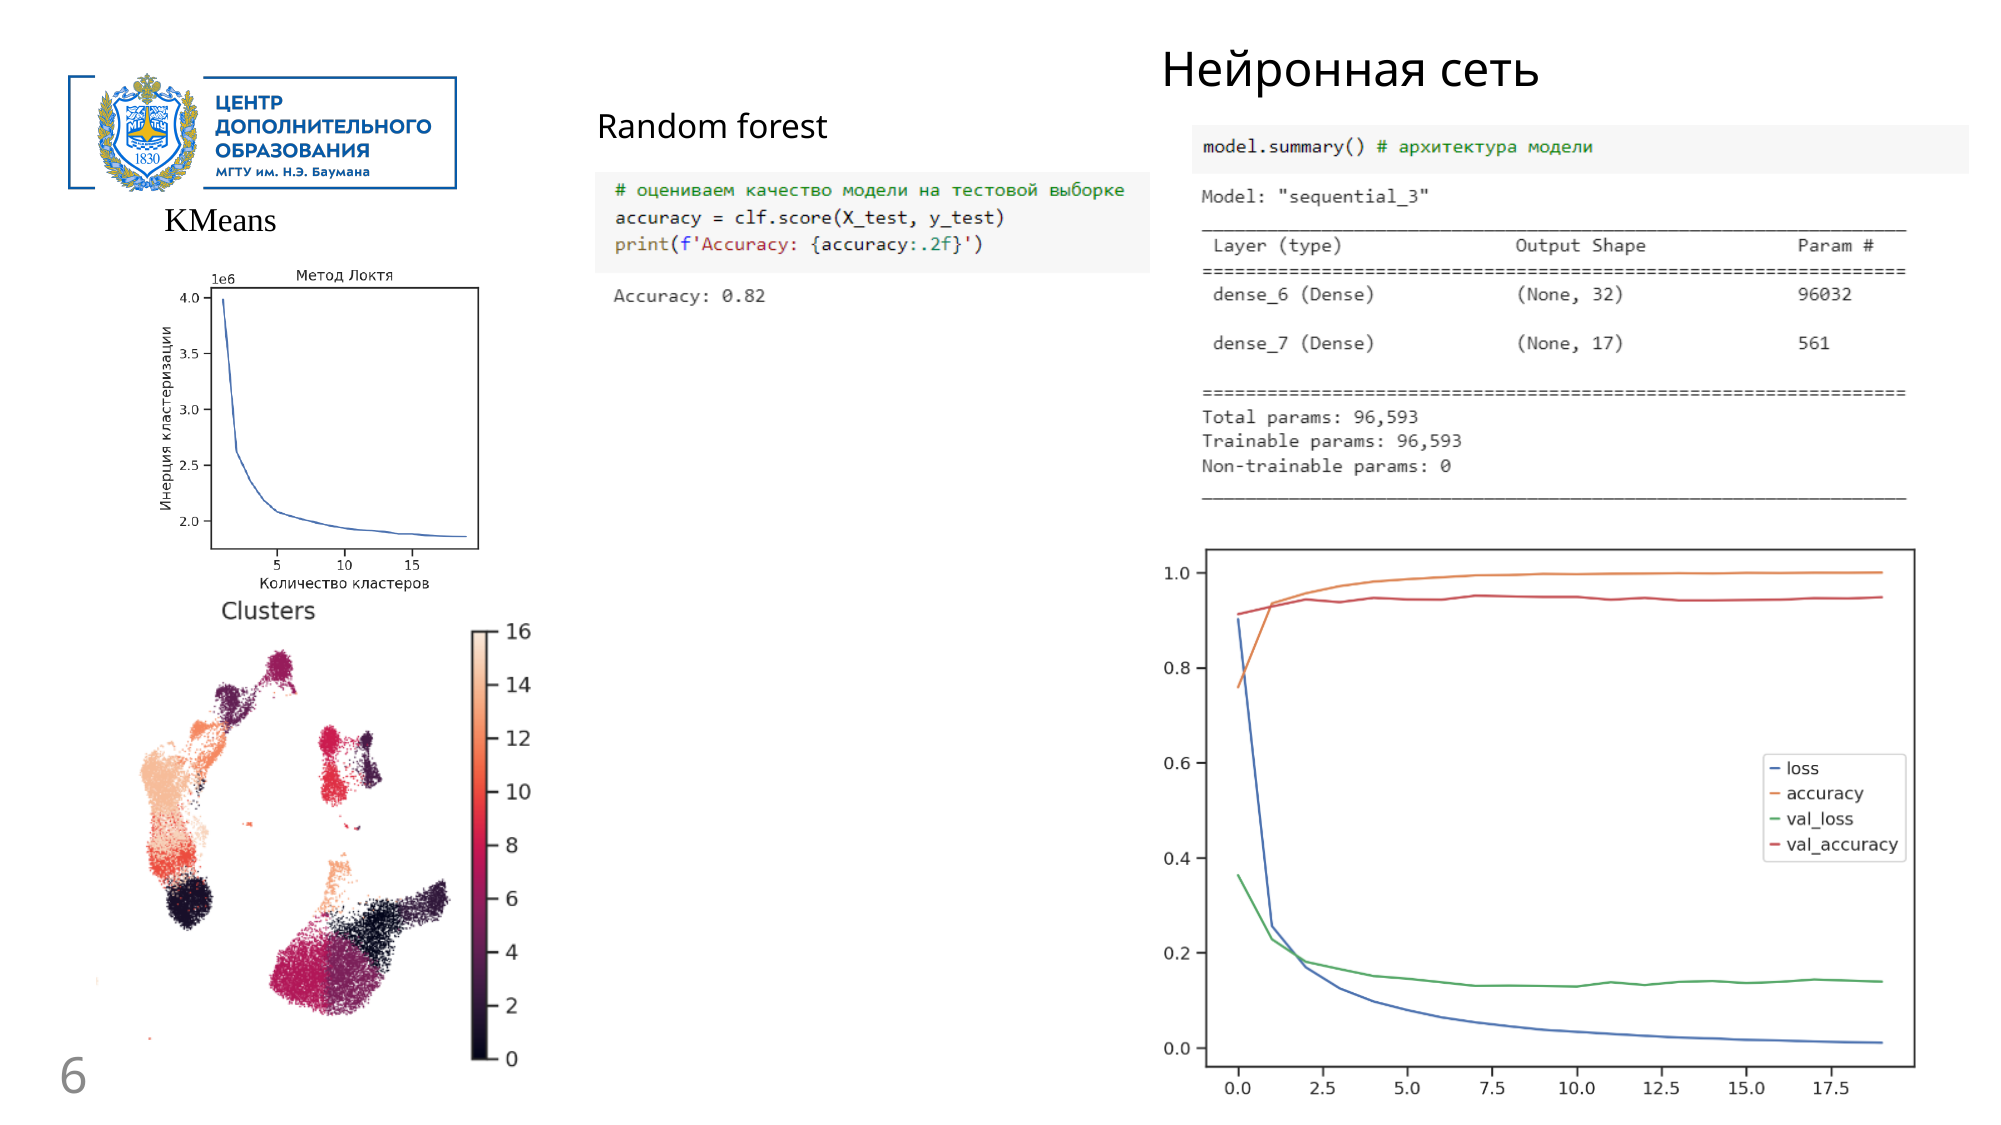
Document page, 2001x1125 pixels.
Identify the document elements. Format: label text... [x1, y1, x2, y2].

picture [96, 264, 556, 1085]
picture [68, 73, 457, 192]
slide_number 6 [44, 1055, 149, 1101]
text_box KMeans [149, 191, 293, 246]
text_box Нейронная сеть [1146, 31, 1557, 104]
text_box Random forest [582, 97, 844, 153]
picture [595, 172, 1150, 321]
picture [1192, 125, 1969, 516]
picture [1149, 536, 1927, 1104]
